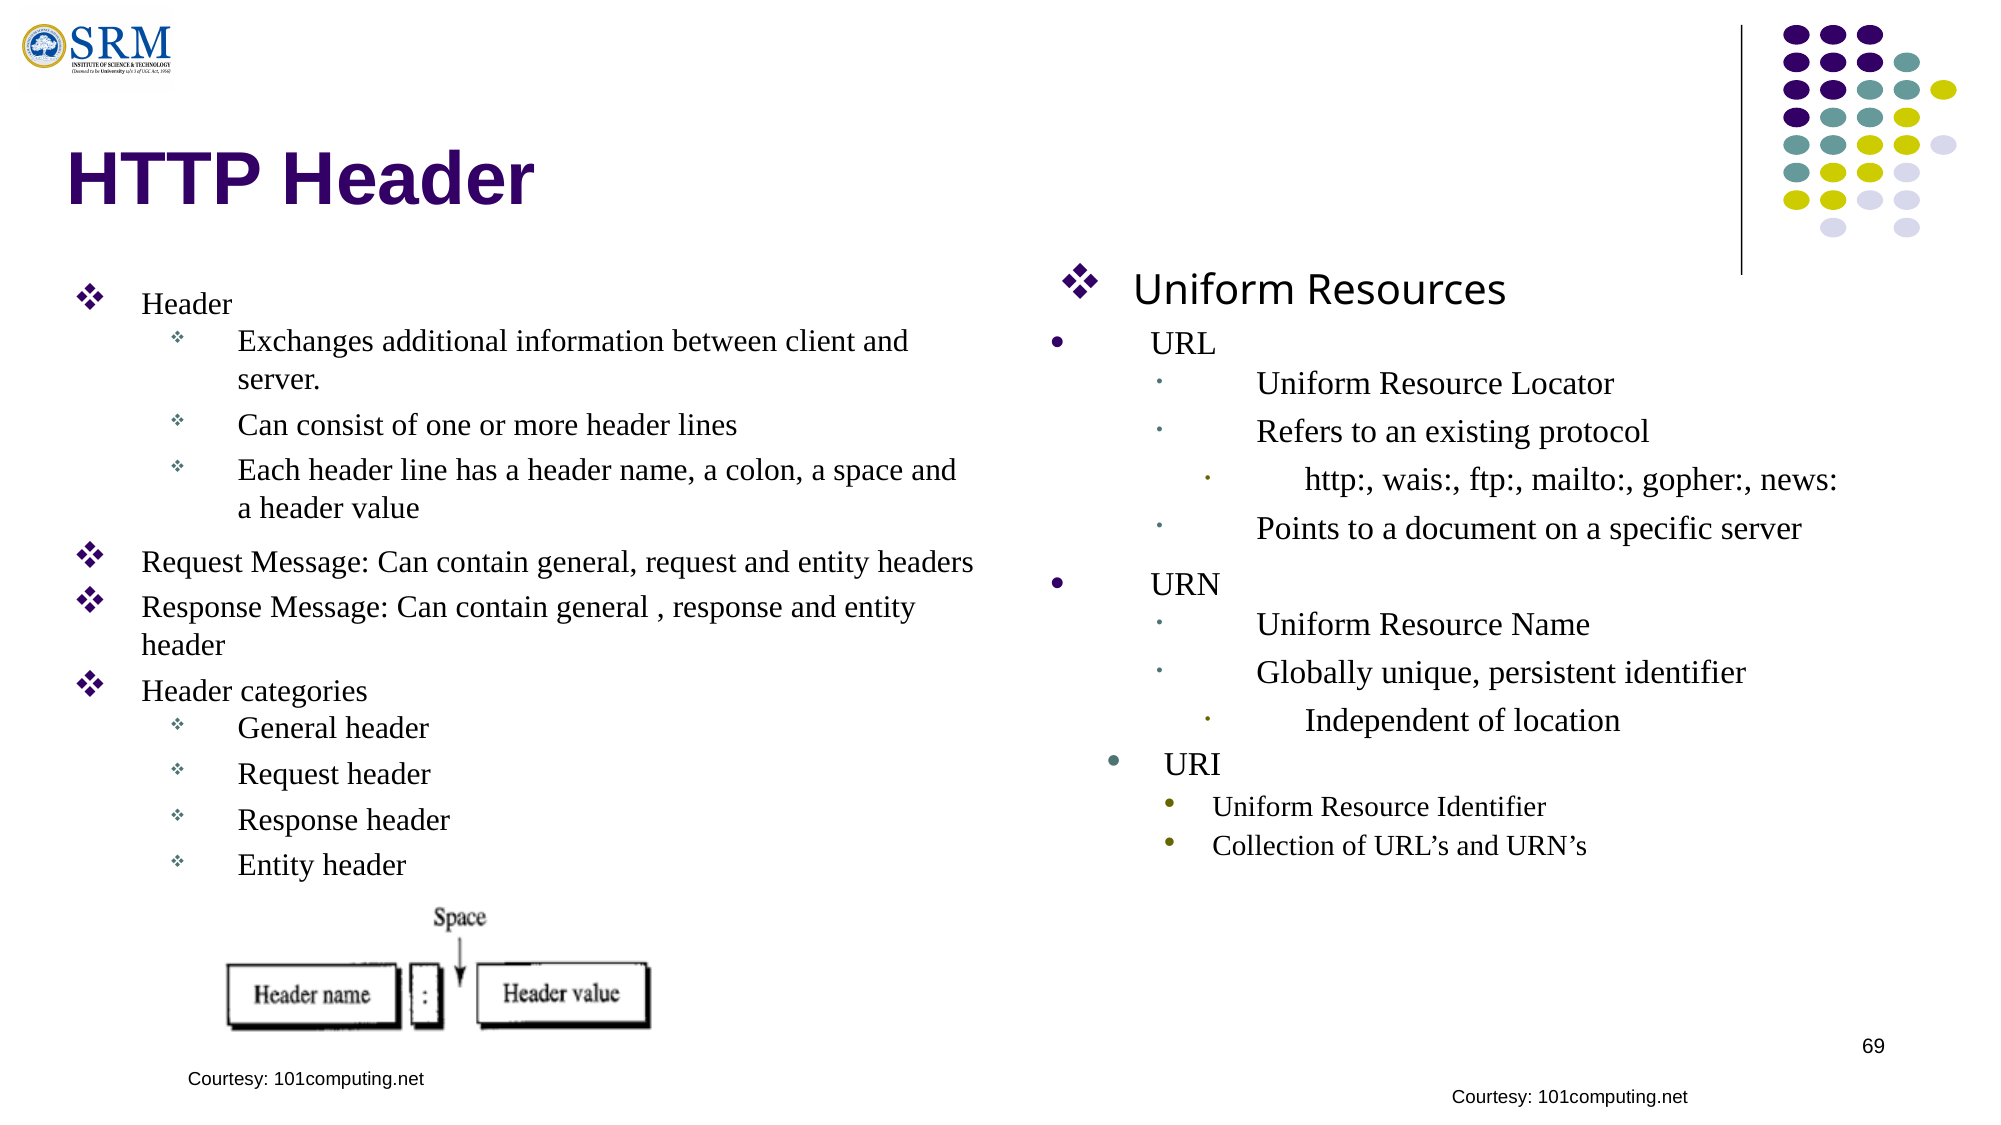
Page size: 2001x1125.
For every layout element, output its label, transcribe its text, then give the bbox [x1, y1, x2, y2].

text_box Courtesy: 101computing.net [1437, 1077, 1756, 1116]
slide_number 69 [1433, 1025, 1900, 1100]
picture [19, 5, 174, 92]
title HTTP Header [51, 91, 1735, 227]
text_box Courtesy: 101computing.net [173, 1059, 493, 1097]
text_box Uniform Resources URL Uniform Resource Locator Refers to an existing protocol http:, wais:, ftp:, mailto:, gopher:, news: Points to a document on a specific server URN Uniform Resource Name Globally unique, persistent identifier Independent of location URI Uniform Resource Identifier Collection of URL’s and URN’s [1035, 255, 1974, 953]
picture [220, 906, 659, 1038]
text_box Header Exchanges additional information between client and server. Can consist of one or more header lines Each header line has a header name, a colon, a space and a header value Request Message: Can contain general, request and entity headers Response Message: Can contain general , response and entity header Header categories General header Request header Response header Entity header [51, 275, 991, 907]
